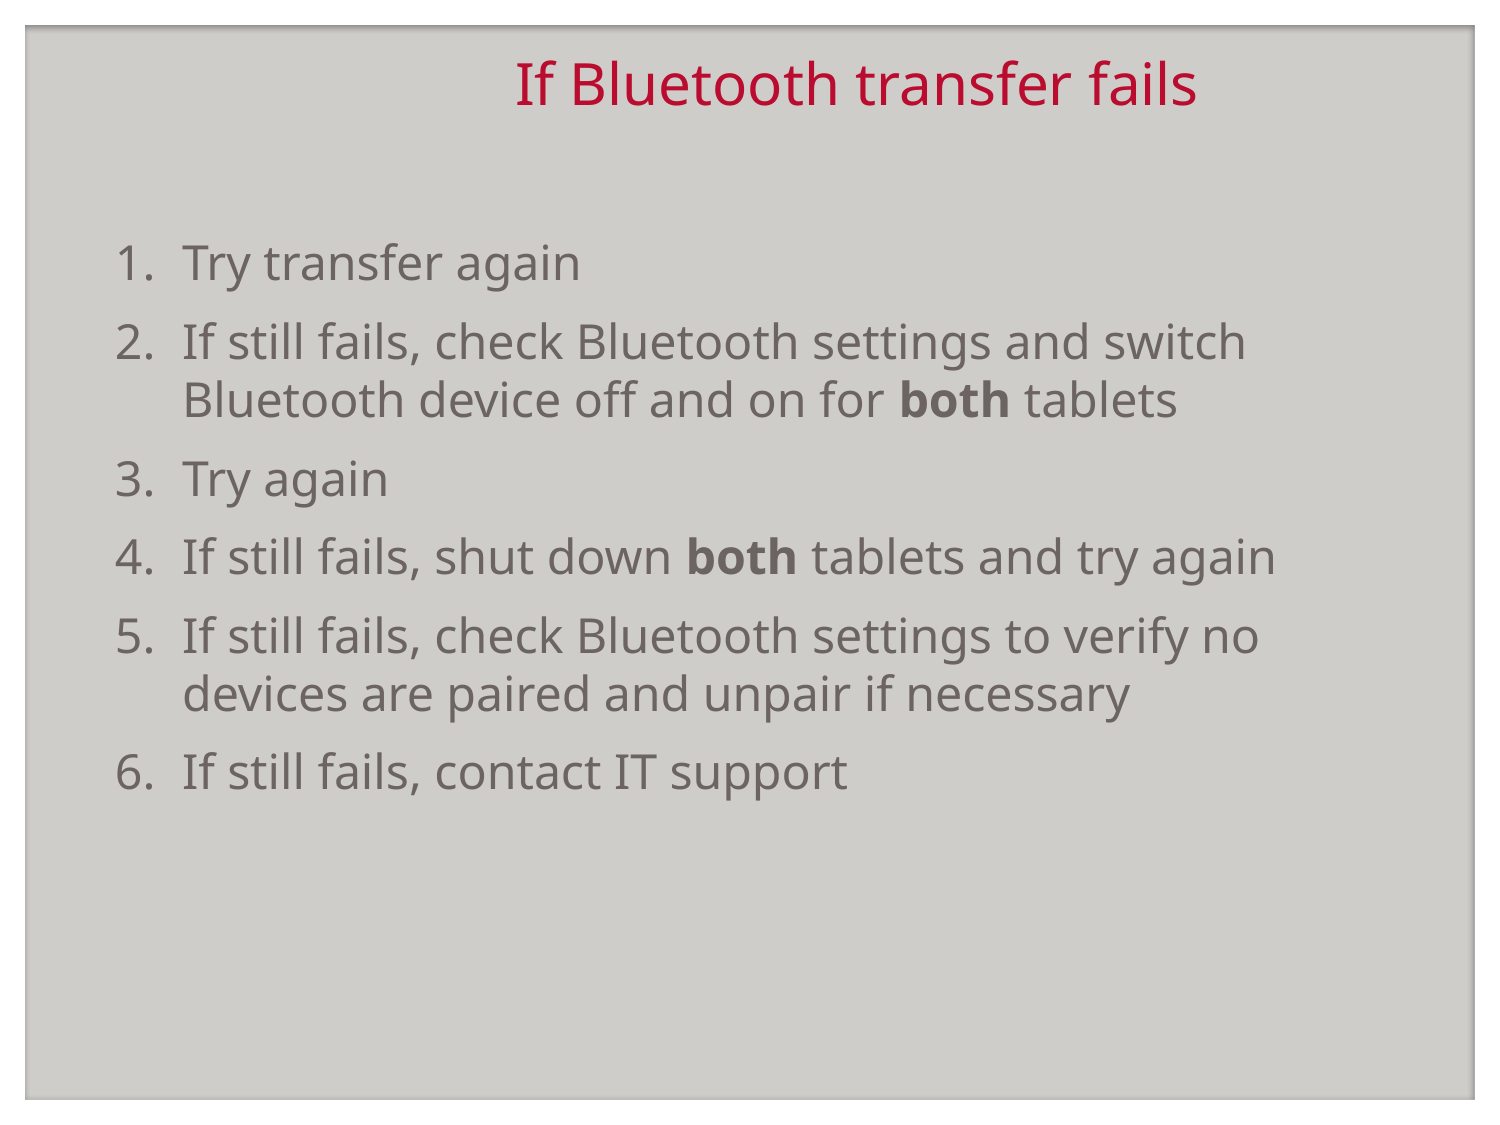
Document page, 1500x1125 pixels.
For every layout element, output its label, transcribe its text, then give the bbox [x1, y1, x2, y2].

title If Bluetooth transfer fails [500, 24, 1362, 125]
list Try transfer again If still fails, check Bluetooth settings and switch Bluetooth device off and on for both tablets Try again If still fails, shut down both tablets and try again If still fails, check Bluetooth settings to verify no devices are paired and unpair if necessary If still fails, contact IT support [99, 224, 1312, 863]
